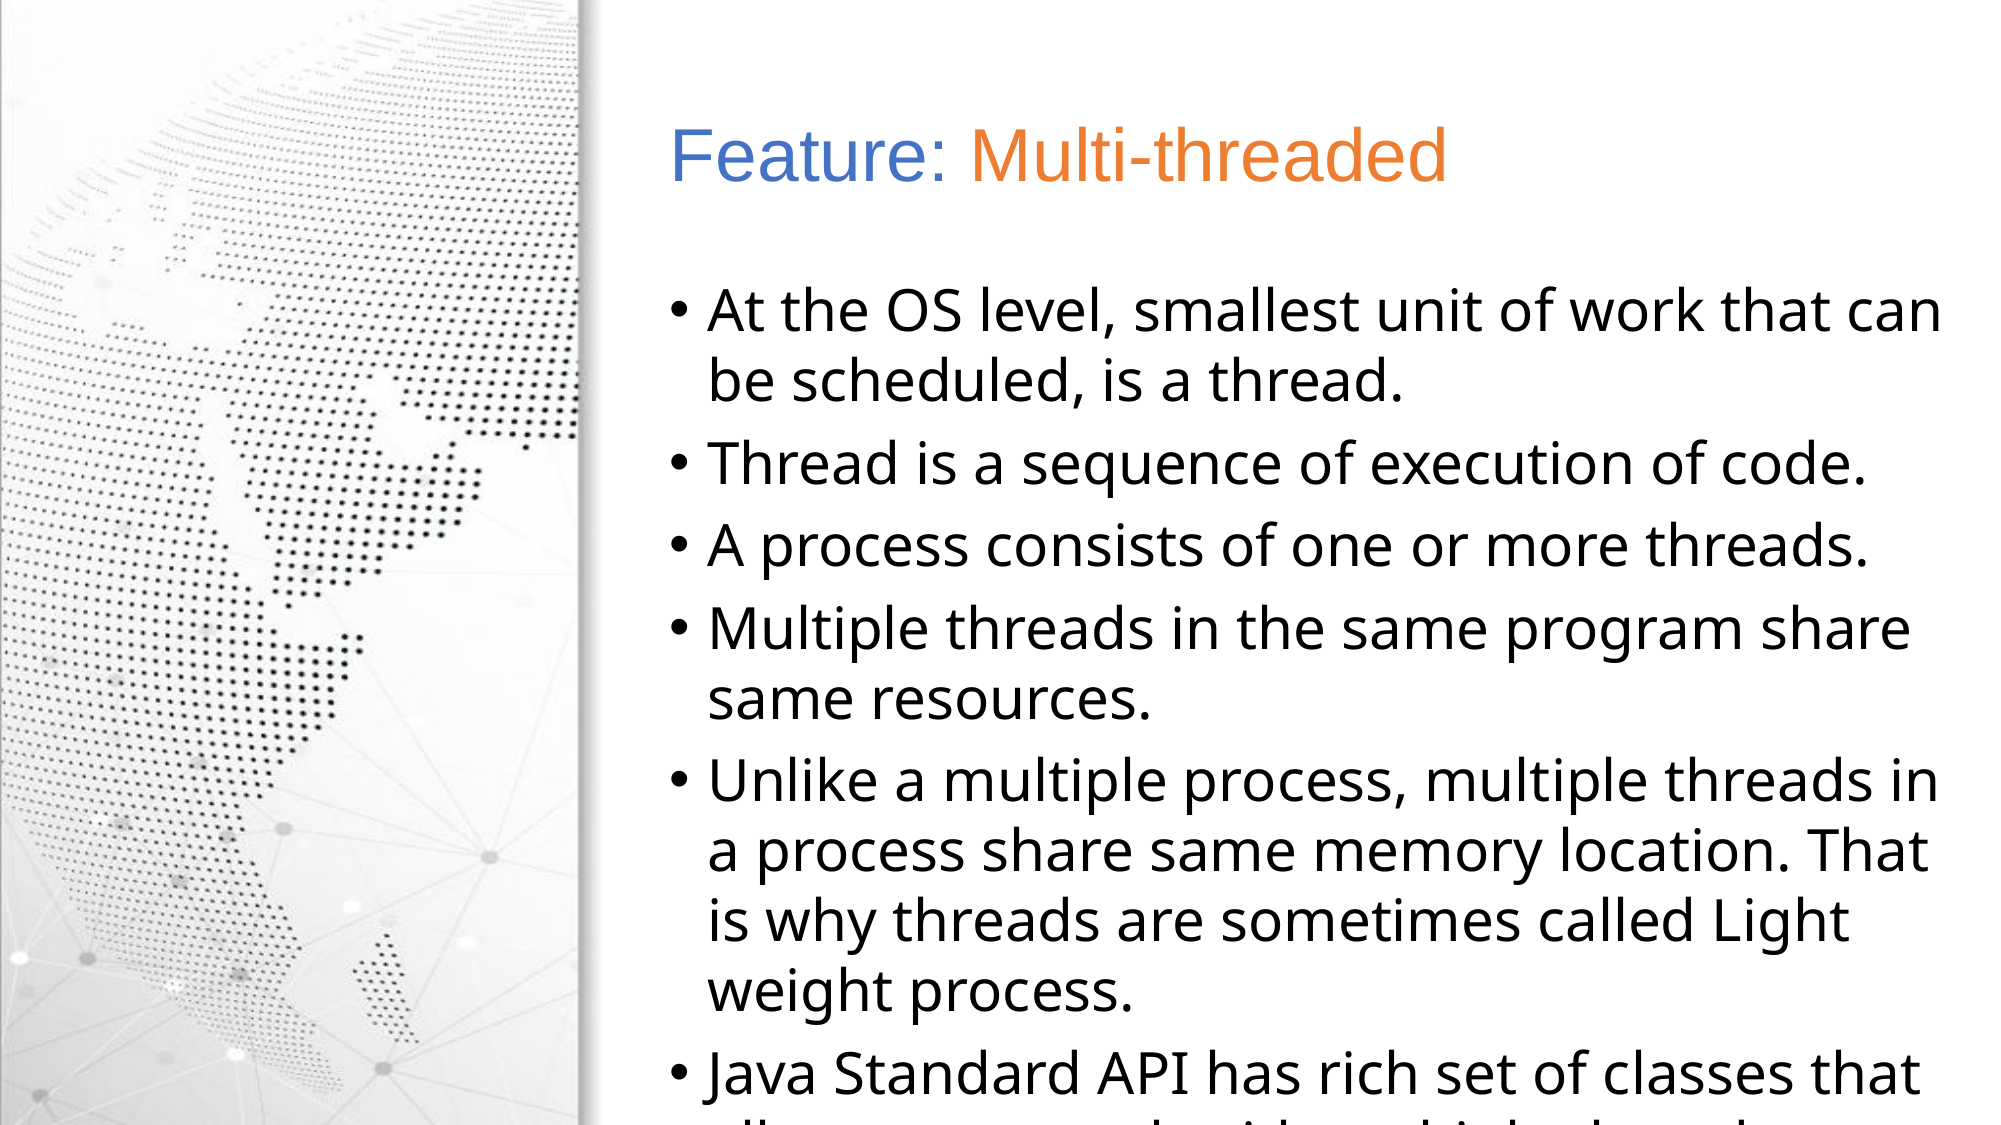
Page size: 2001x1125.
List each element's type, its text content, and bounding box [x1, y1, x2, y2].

title Feature: Multi-threaded [655, 48, 1926, 266]
picture [0, 0, 2001, 1125]
list At the OS level, smallest unit of work that can be scheduled, is a thread. Thread is a sequence of execution of code. A process consists of one or more threads. Multiple threads in the same program share same resources. Unlike a multiple process, multiple threads in a process share same memory location. That is why threads are sometimes called Light weight process. Java Standard API has rich set of classes that allows us to work with multiple threads simultaneously [655, 266, 1965, 1125]
